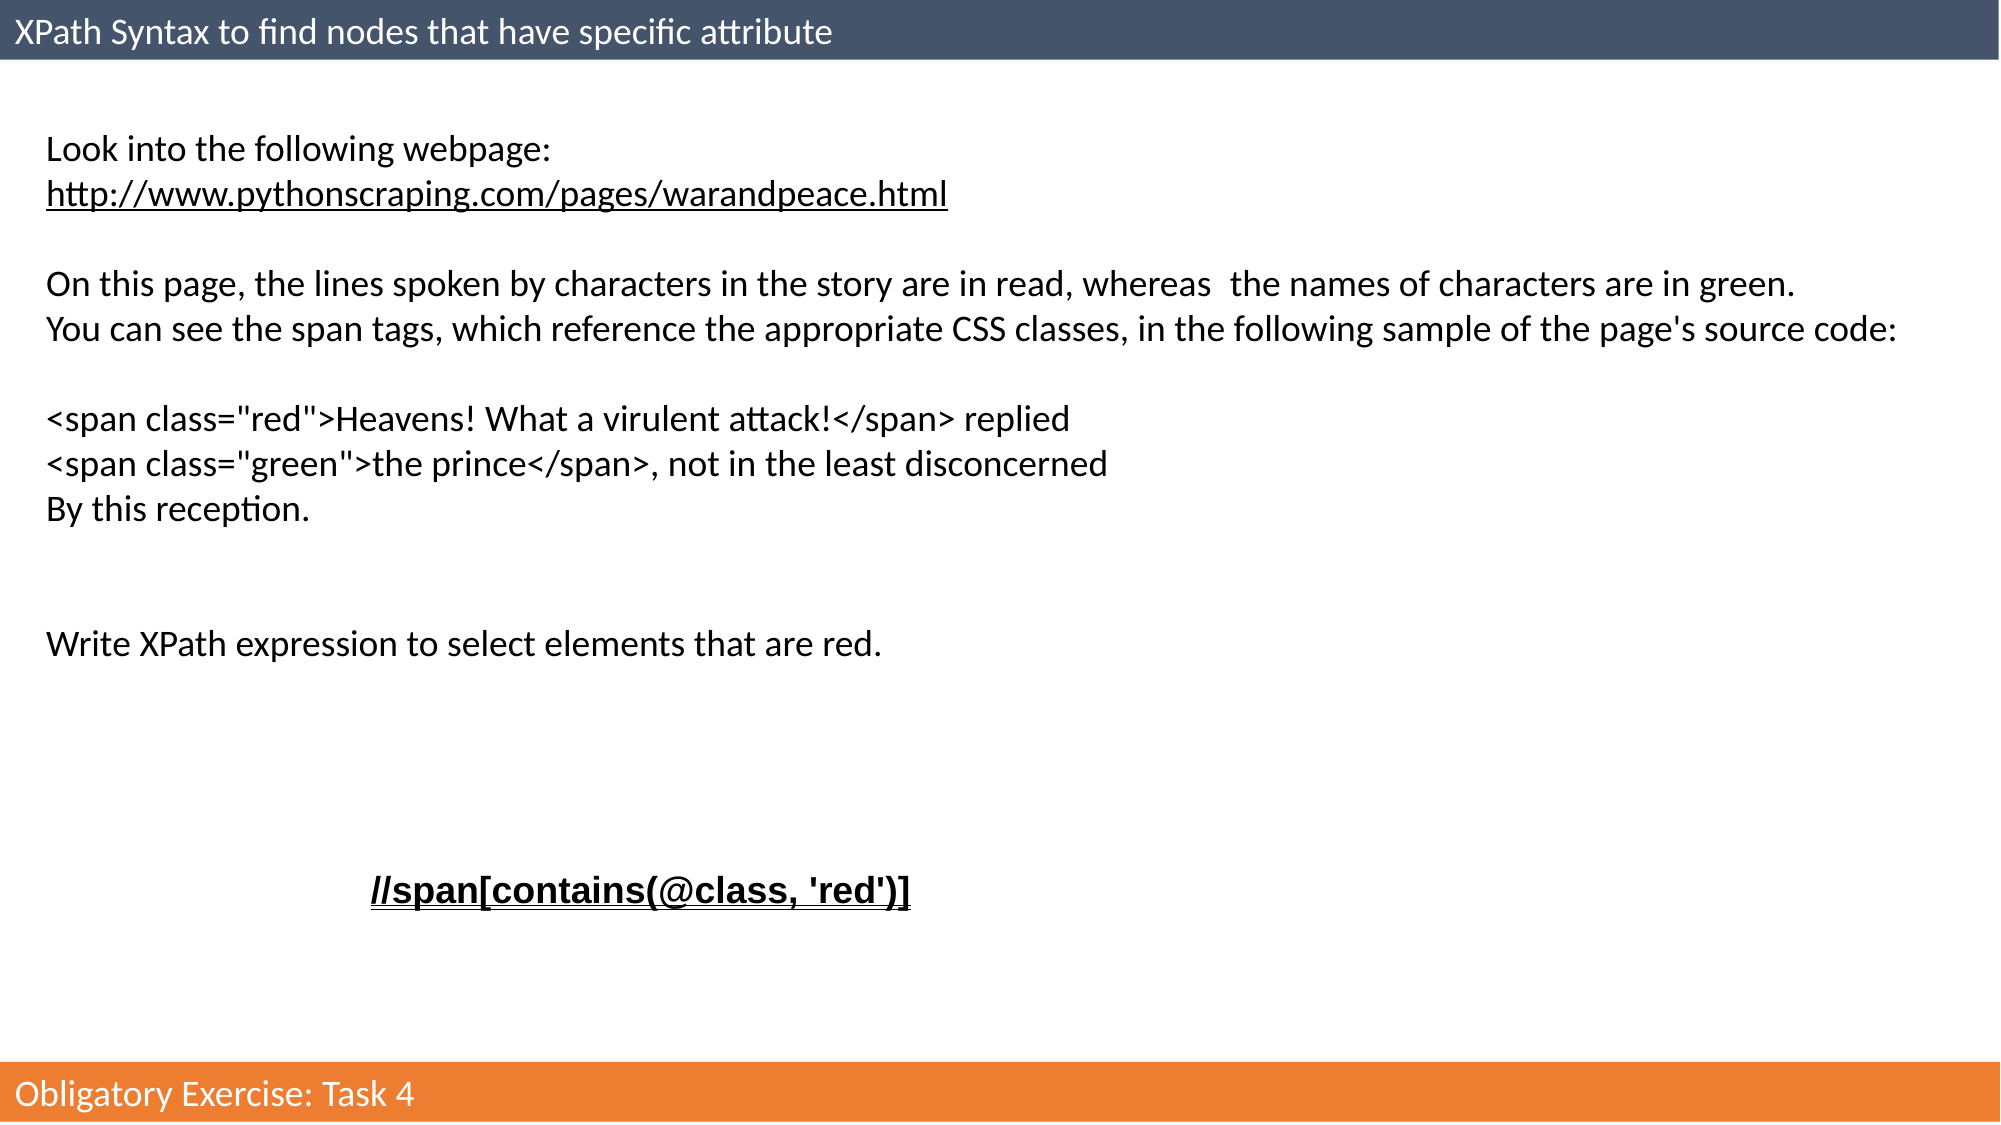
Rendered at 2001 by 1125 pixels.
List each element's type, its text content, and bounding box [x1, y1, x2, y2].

text_box Obligatory Exercise: Task 4 [0, 1061, 2000, 1122]
text_box XPath Syntax to find nodes that have specific attribute [0, 0, 1999, 60]
text_box //span[contains(@class, 'red')] [356, 858, 1241, 958]
text_box Look into the following webpage: http://www.pythonscraping.com/pages/warandpeace.html On this page, the lines spoken by characters in the story are in read, whereas the names of characters are in green. You can see the span tags, which reference the appropriate CSS classes, in the following sample of the page's source code: <span class="red">Heavens! What a virulent attack!</span> replied <span class="green">the prince</span>, not in the least disconcerned By this reception. Write XPath expression to select elements that are red. [31, 116, 1932, 671]
